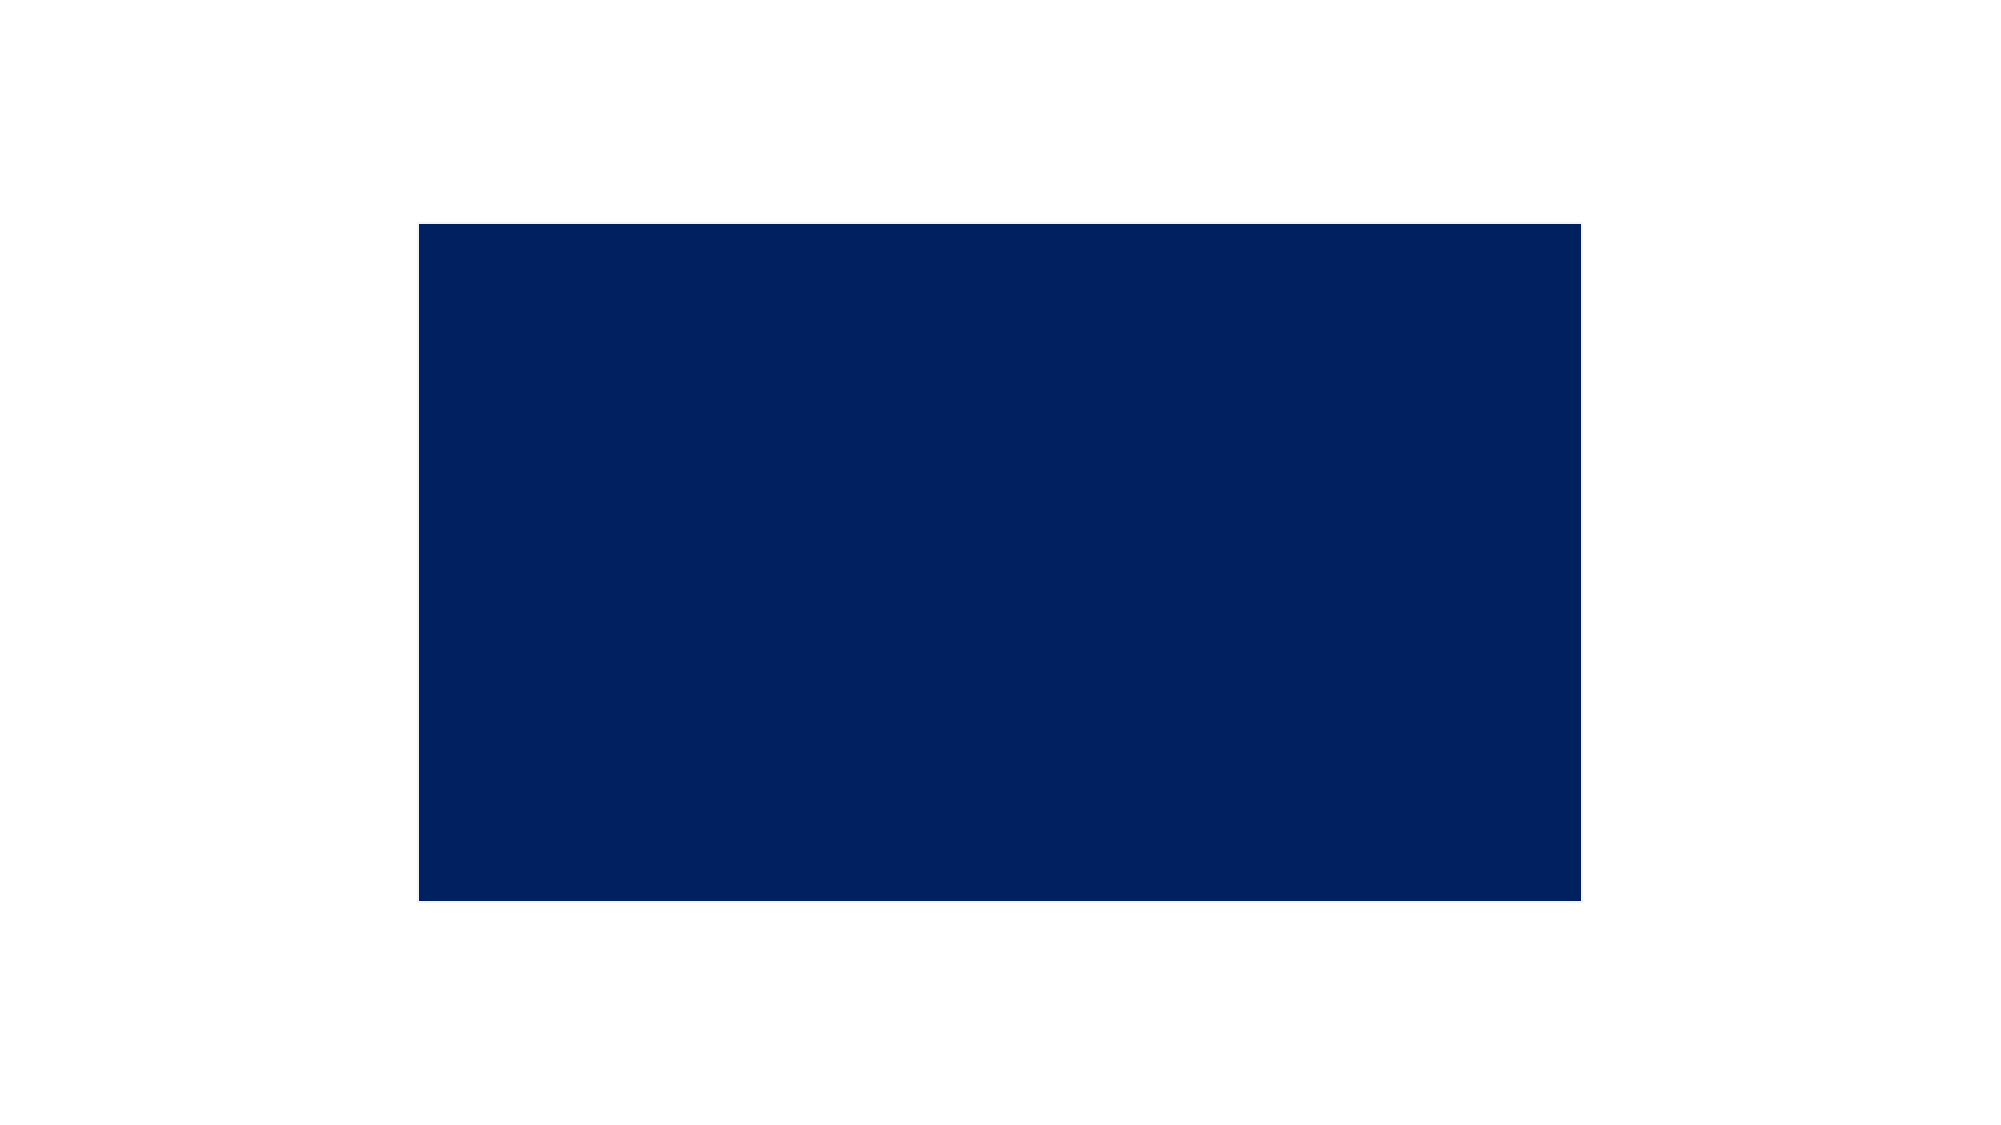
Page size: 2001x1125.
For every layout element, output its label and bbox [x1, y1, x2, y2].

text_box [417, 222, 1583, 903]
